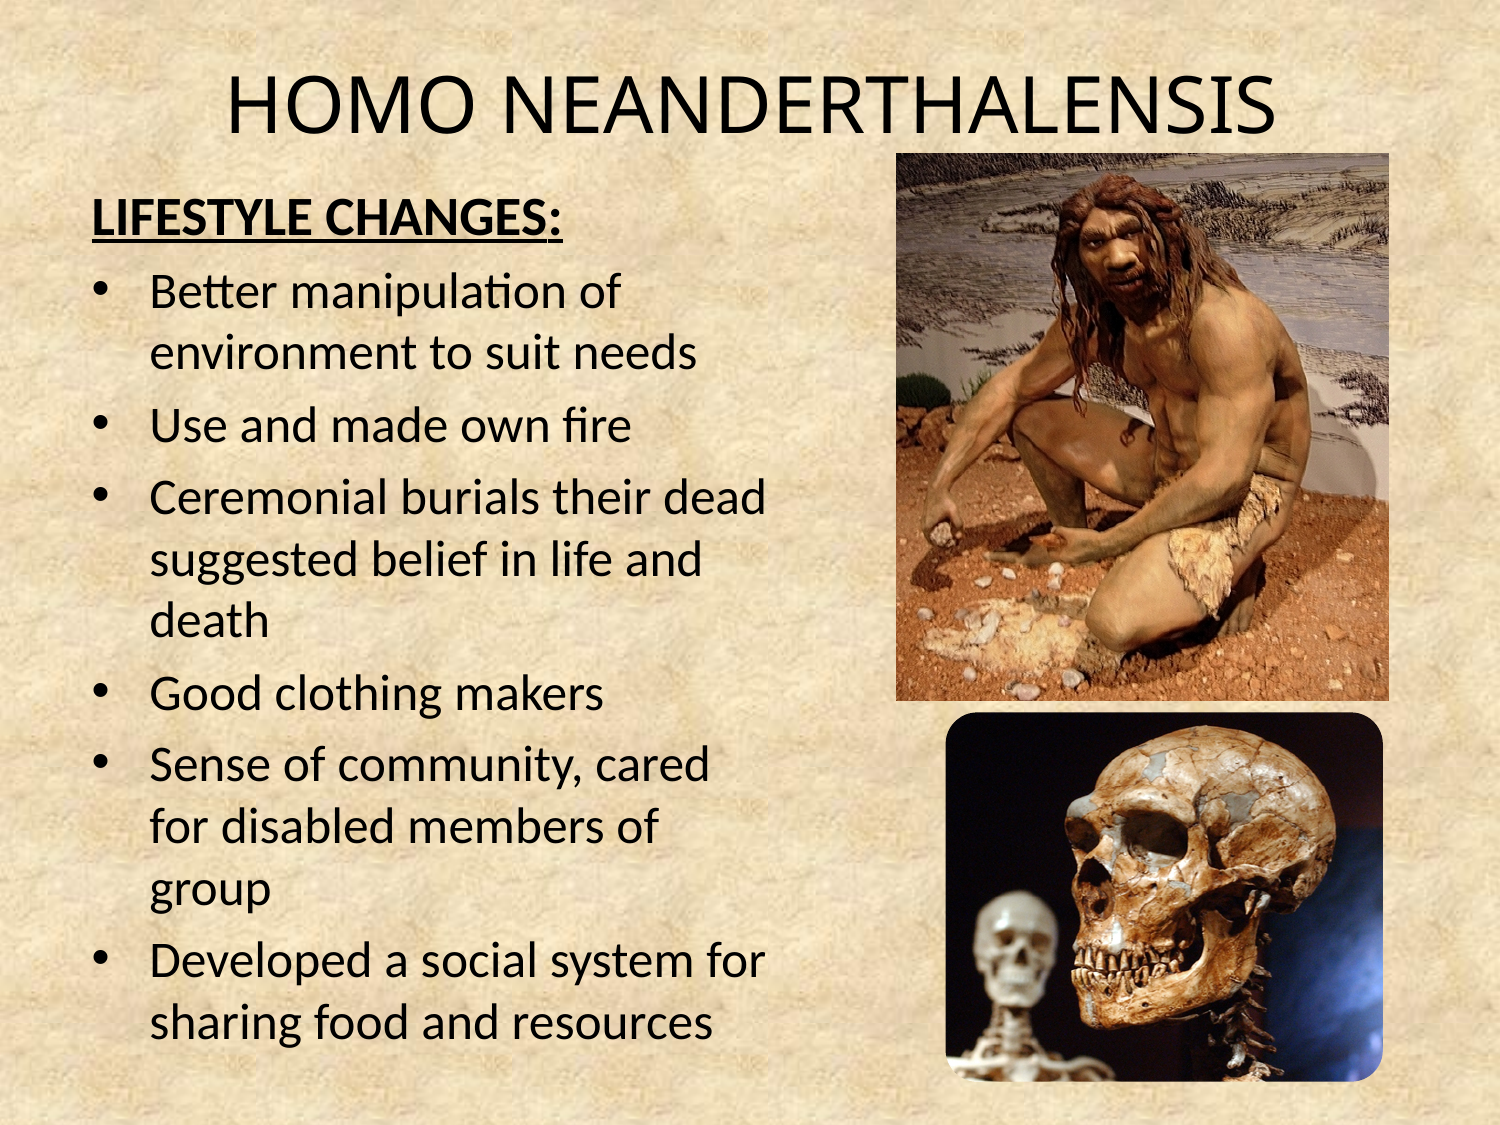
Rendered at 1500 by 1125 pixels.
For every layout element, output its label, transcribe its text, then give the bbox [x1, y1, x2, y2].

picture [0, 0, 1500, 1125]
title HOMO NEANDERTHALENSIS [76, 42, 1427, 161]
list LIFESTYLE CHANGES: Better manipulation of environment to suit needs Use and made own fire Ceremonial burials their dead suggested belief in life and death Good clothing makers Sense of community, cared for disabled members of group Developed a social system for sharing food and resources [76, 172, 798, 1059]
